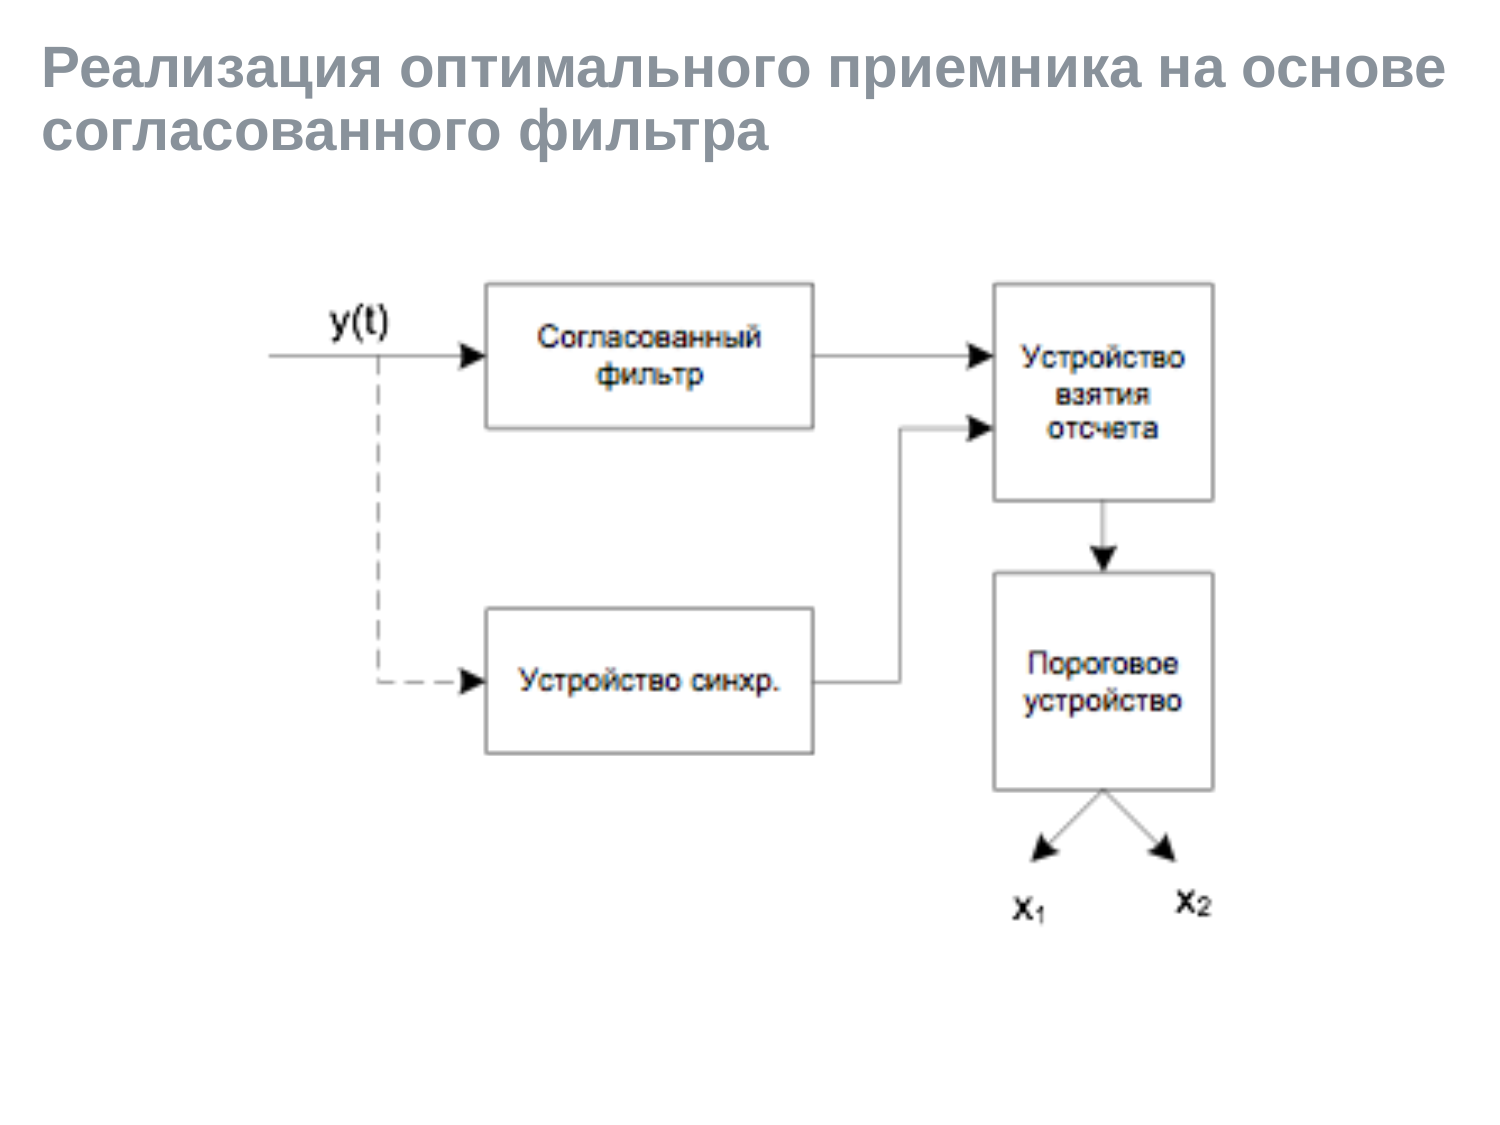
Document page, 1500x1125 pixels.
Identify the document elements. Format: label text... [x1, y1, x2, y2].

picture [233, 277, 1328, 979]
title Реализация оптимального приемника на основе согласованного фильтра [41, 36, 1459, 197]
